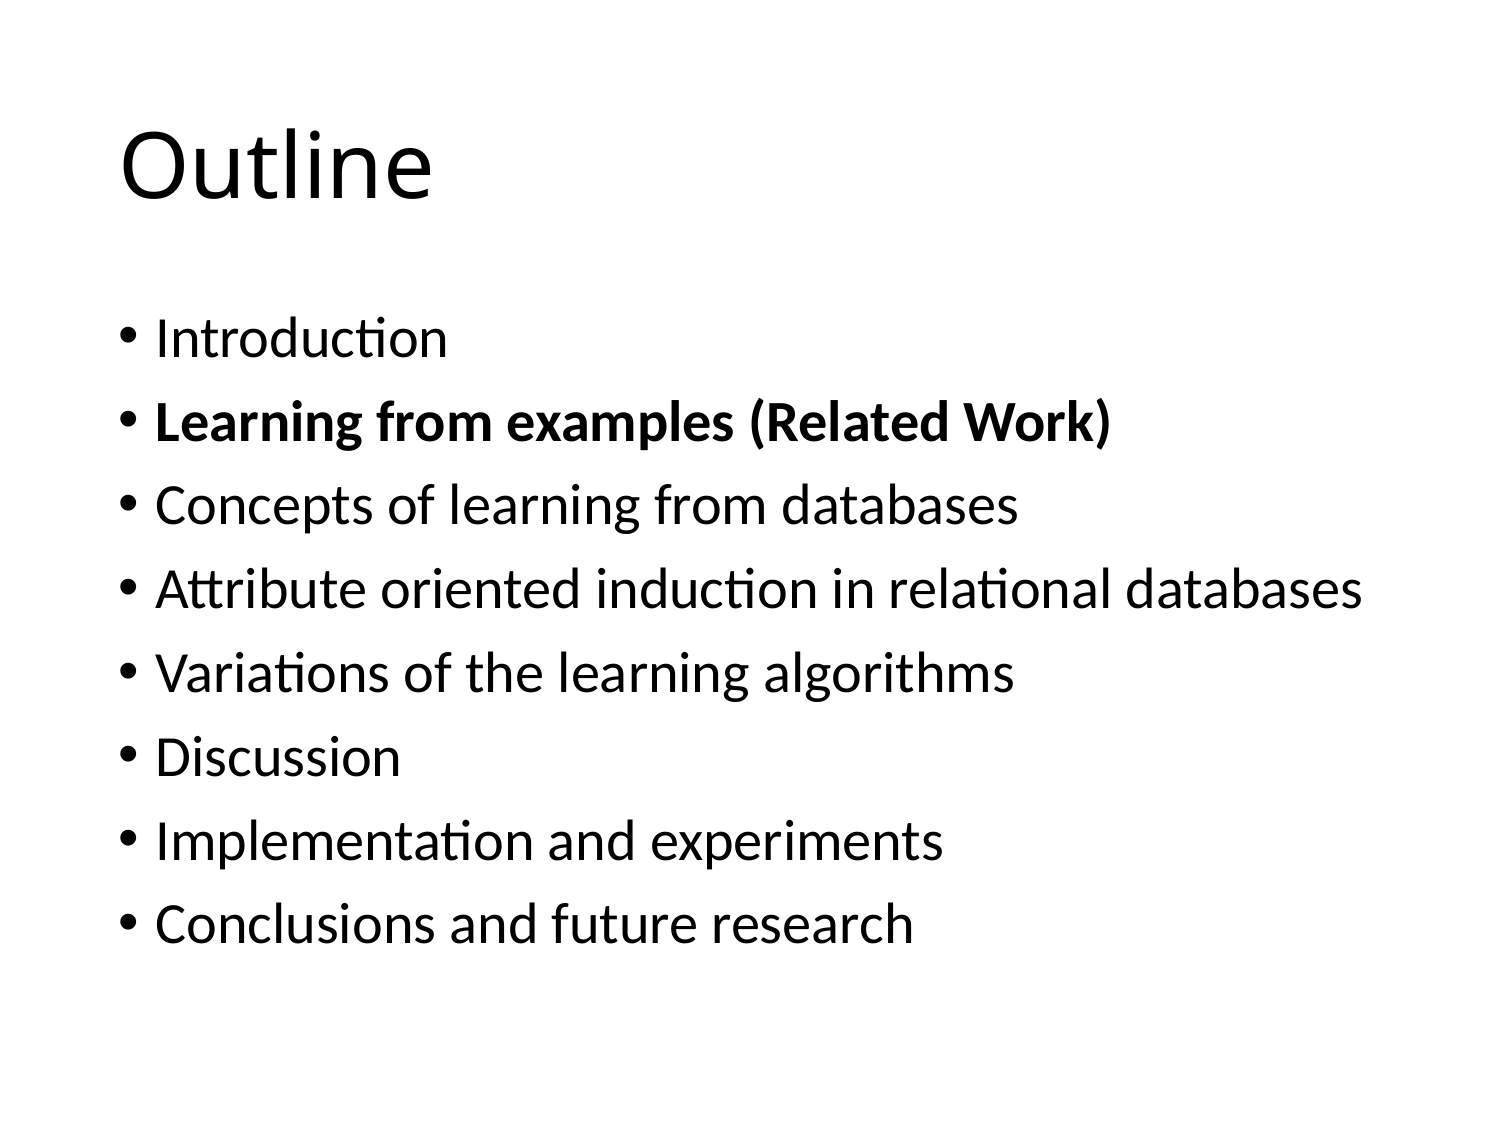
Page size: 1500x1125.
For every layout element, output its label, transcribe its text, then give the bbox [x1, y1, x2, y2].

list Introduction Learning from examples (Related Work) Concepts of learning from databases Attribute oriented induction in relational databases Variations of the learning algorithms Discussion Implementation and experiments Conclusions and future research [103, 299, 1397, 1014]
title Outline [103, 59, 1397, 278]
